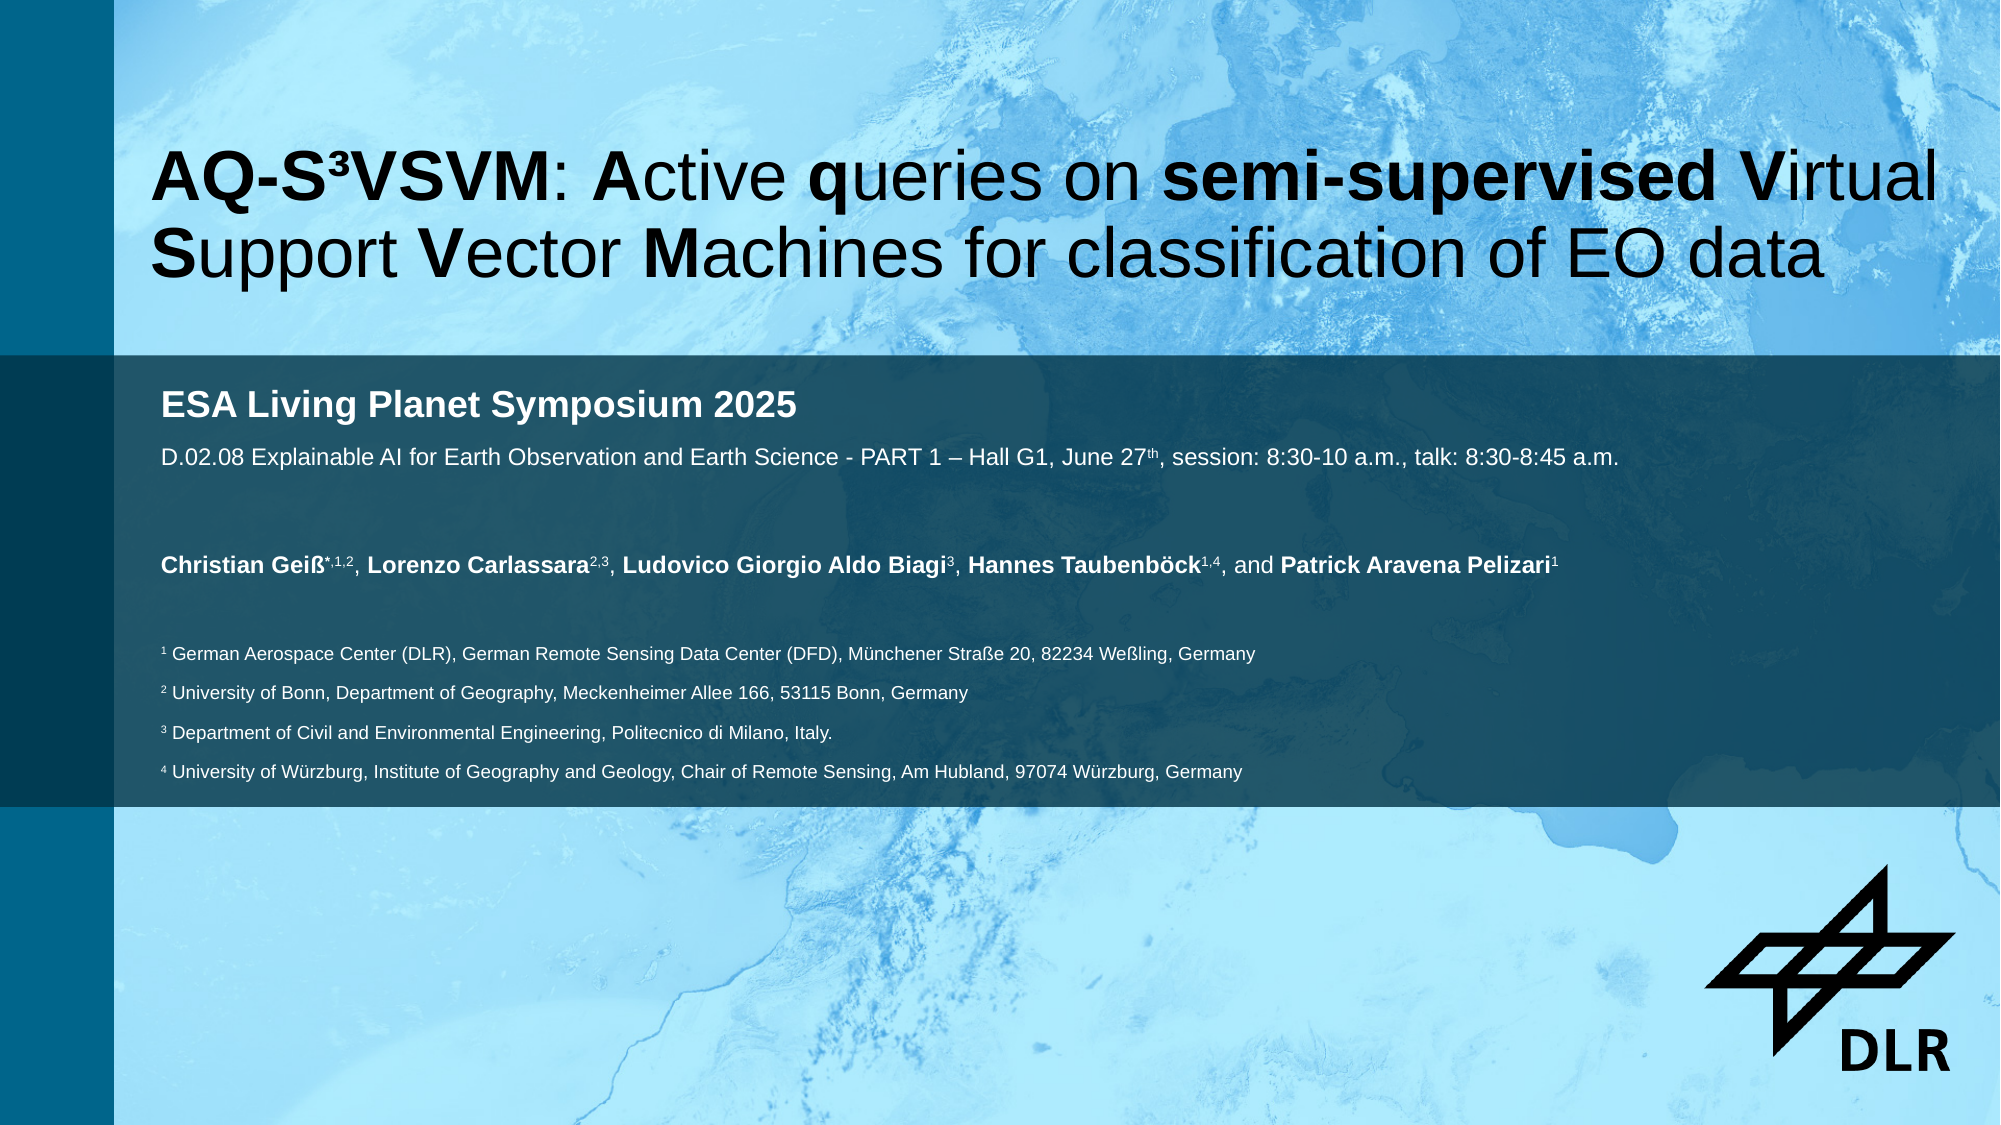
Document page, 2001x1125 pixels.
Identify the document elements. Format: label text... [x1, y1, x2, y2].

picture [115, 807, 2000, 1125]
subtitle ESA Living Planet Symposium 2025 D.02.08 Explainable AI for Earth Observation and Earth Science - PART 1 – Hall G1, June 27th, session: 8:30-10 a.m., talk: 8:30-8:45 a.m. Christian Geiß*,1,2, Lorenzo Carlassara2,3, Ludovico Giorgio Aldo Biagi3, Hannes Taubenböck1,4, and Patrick Aravena Pelizari1 1 German Aerospace Center (DLR), German Remote Sensing Data Center (DFD), Münchener Straße 20, 82234 Weßling, Germany 2 University of Bonn, Department of Geography, Meckenheimer Allee 166, 53115 Bonn, Germany 3 Department of Civil and Environmental Engineering, Politecnico di Milano, Italy. 4 University of Würzburg, Institute of Geography and Geology, Chair of Remote Sensing, Am Hubland, 97074 Würzburg, Germany [0, 355, 2000, 807]
picture [115, 0, 2000, 355]
title AQ-S³VSVM: Active queries on semi-supervised Virtual Support Vector Machines for classification of EO data [115, 0, 1947, 311]
